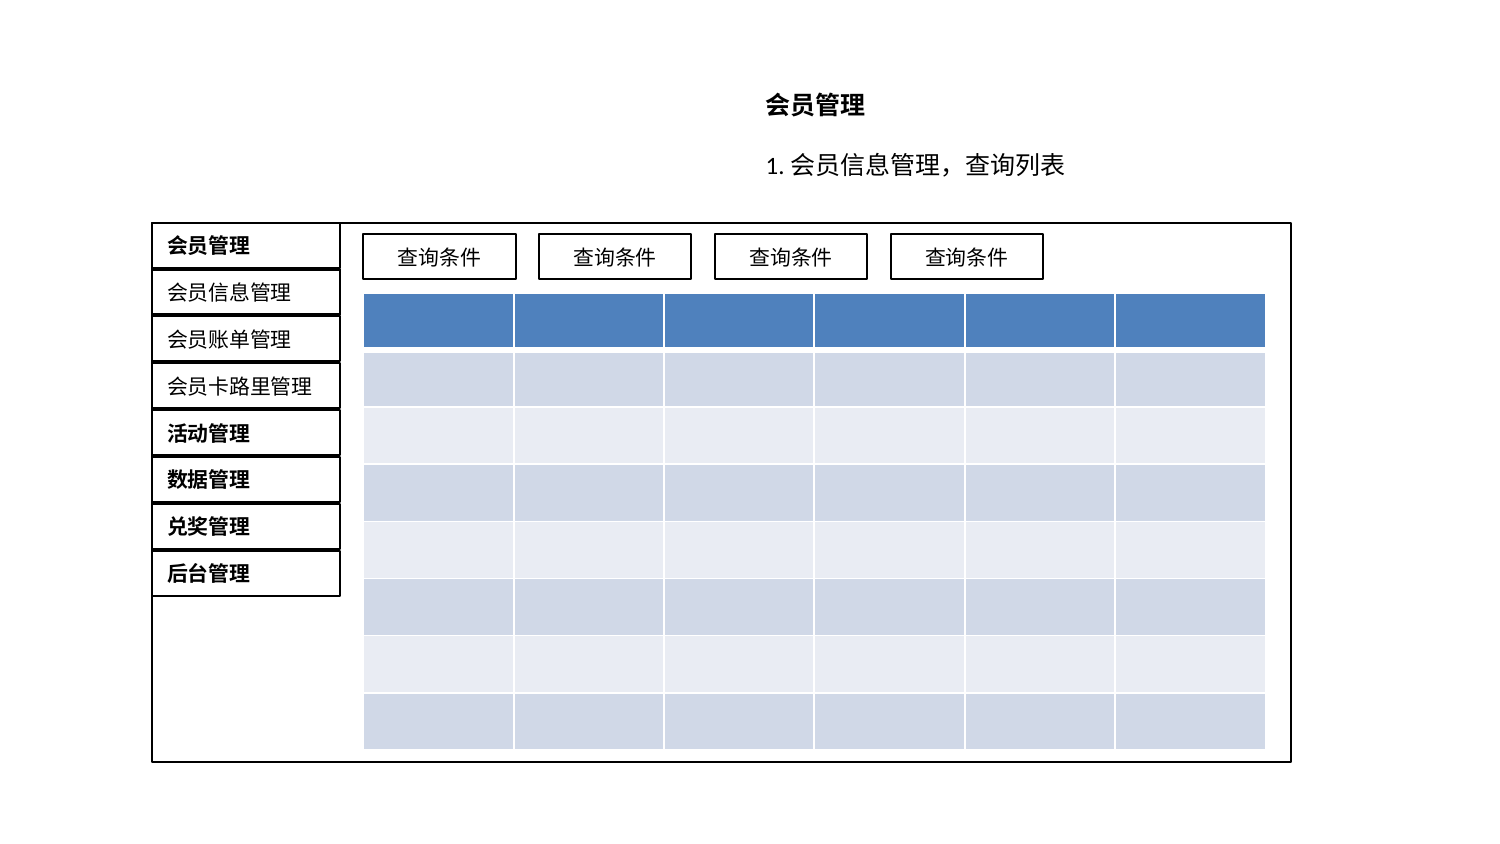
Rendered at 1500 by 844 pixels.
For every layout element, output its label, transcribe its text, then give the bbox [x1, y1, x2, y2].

table_header [364, 294, 513, 347]
table_header [966, 294, 1114, 347]
text_box 查询条件 [888, 232, 1045, 281]
text_box 会员卡路里管理 [150, 361, 342, 409]
table_cell [364, 636, 513, 692]
table_cell [815, 694, 964, 749]
table_cell [665, 465, 813, 521]
text_box 查询条件 [537, 232, 693, 281]
table_cell [515, 465, 663, 521]
table_cell [815, 465, 964, 521]
table_cell [515, 353, 663, 406]
table_cell [815, 353, 964, 406]
table_cell [1116, 465, 1265, 521]
table_cell [364, 408, 513, 463]
table_header [1116, 294, 1265, 347]
text_box 查询条件 [361, 232, 518, 281]
table_cell [1116, 636, 1265, 692]
table_cell [515, 522, 663, 578]
table_cell [364, 522, 513, 578]
text_box 活动管理 [150, 408, 342, 455]
text_box 会员信息管理 [150, 267, 342, 314]
text_box 兑奖管理 [150, 502, 342, 549]
table_cell [364, 465, 513, 521]
table_cell [364, 694, 513, 749]
table_cell [1116, 579, 1265, 635]
table_cell [665, 579, 813, 635]
table_header [665, 294, 813, 347]
table_cell [364, 579, 513, 635]
table_cell [966, 579, 1114, 635]
table_cell [966, 694, 1114, 749]
table_cell [1116, 408, 1265, 463]
table_header [815, 294, 964, 347]
table_cell [665, 408, 813, 463]
text_box 会员管理 1.会员信息管理，查询列表 [750, 82, 1081, 187]
text_box 会员管理 [150, 221, 342, 267]
text_box [150, 220, 1293, 764]
table_cell [1116, 694, 1265, 749]
table_cell [515, 636, 663, 692]
table_cell [966, 353, 1114, 406]
table_cell [1116, 522, 1265, 578]
table_cell [1116, 353, 1265, 406]
table_cell [966, 636, 1114, 692]
table_cell [364, 353, 513, 406]
text_box 数据管理 [150, 455, 342, 502]
table_cell [515, 579, 663, 635]
table_cell [665, 522, 813, 578]
table_cell [515, 408, 663, 463]
table_cell [815, 636, 964, 692]
text_box 查询条件 [713, 232, 869, 281]
table_cell [815, 579, 964, 635]
table_cell [665, 694, 813, 749]
table_header [515, 294, 663, 347]
table_cell [815, 522, 964, 578]
table_cell [665, 353, 813, 406]
text_box 会员账单管理 [150, 314, 342, 361]
table_cell [515, 694, 663, 749]
table_cell [665, 636, 813, 692]
text_box 后台管理 [150, 549, 342, 598]
table_cell [815, 408, 964, 463]
table_cell [966, 408, 1114, 463]
table_cell [966, 465, 1114, 521]
table_cell [966, 522, 1114, 578]
